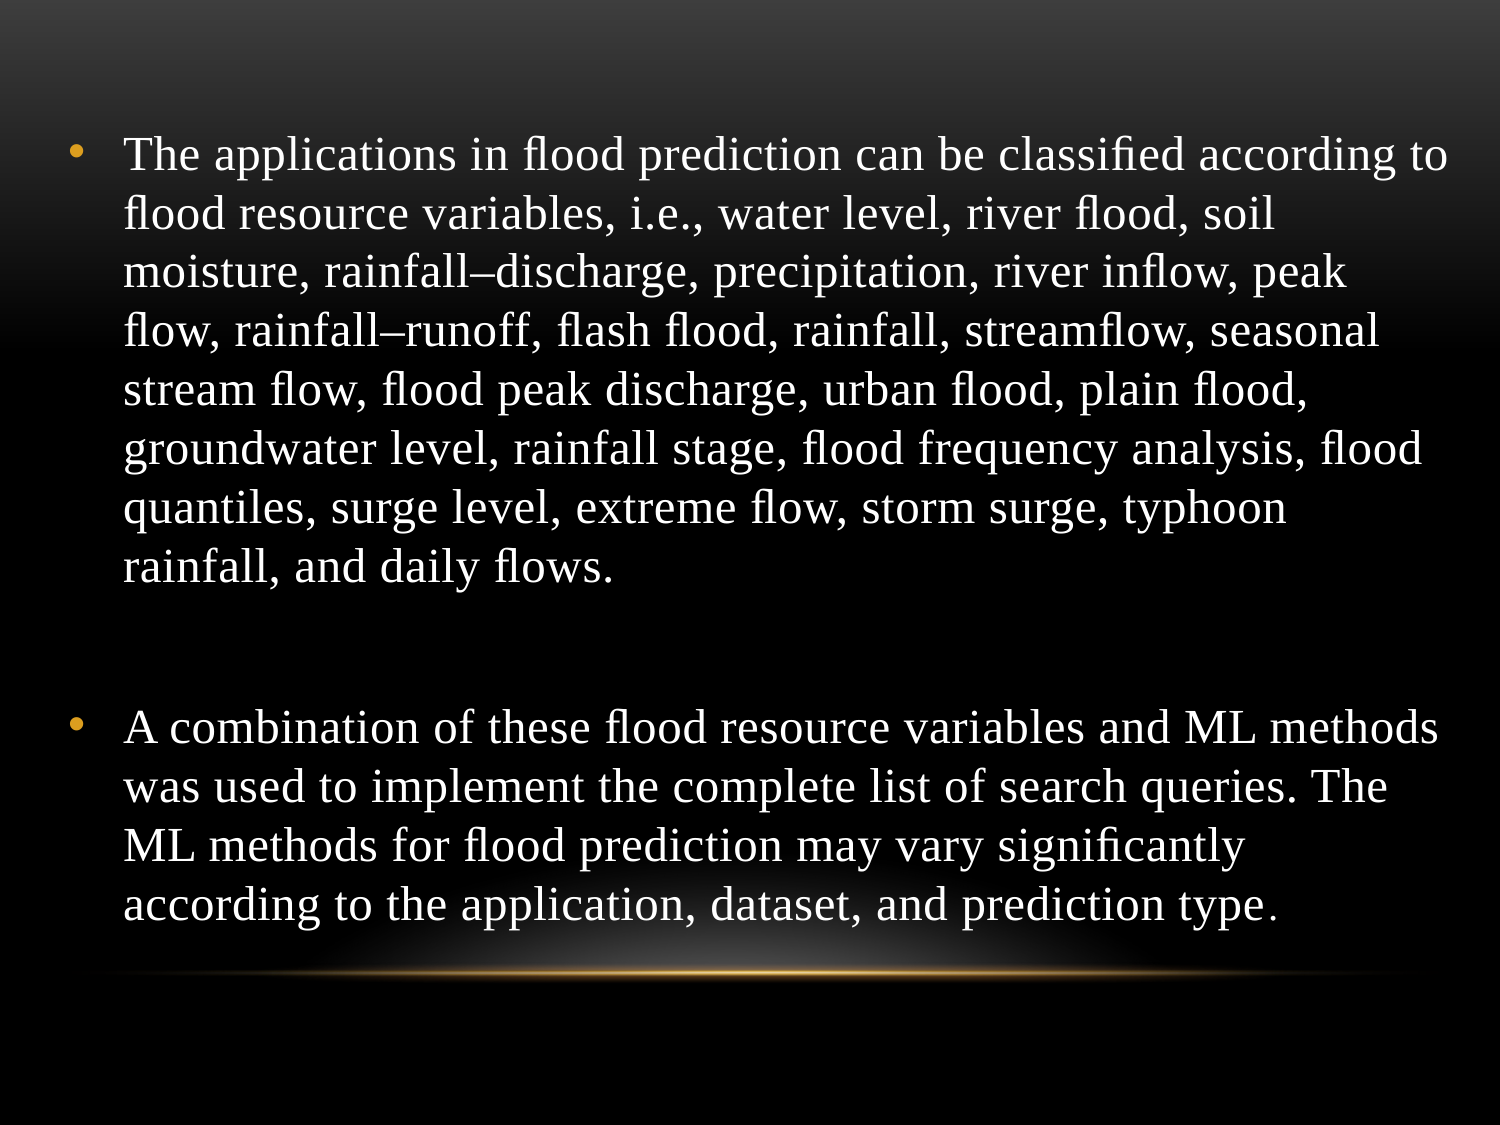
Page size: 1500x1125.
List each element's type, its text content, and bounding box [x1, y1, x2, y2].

list The applications in ﬂood prediction can be classiﬁed according to ﬂood resource variables, i.e., water level, river ﬂood, soil moisture, rainfall–discharge, precipitation, river inﬂow, peak ﬂow, rainfall–runoff, ﬂash ﬂood, rainfall, streamﬂow, seasonal stream ﬂow, ﬂood peak discharge, urban ﬂood, plain ﬂood, groundwater level, rainfall stage, ﬂood frequency analysis, ﬂood quantiles, surge level, extreme ﬂow, storm surge, typhoon rainfall, and daily ﬂows. A combination of these ﬂood resource variables and ML methods was used to implement the complete list of search queries. The ML methods for ﬂood prediction may vary signiﬁcantly according to the application, dataset, and prediction type. [53, 42, 1471, 988]
picture [0, 0, 1500, 1125]
